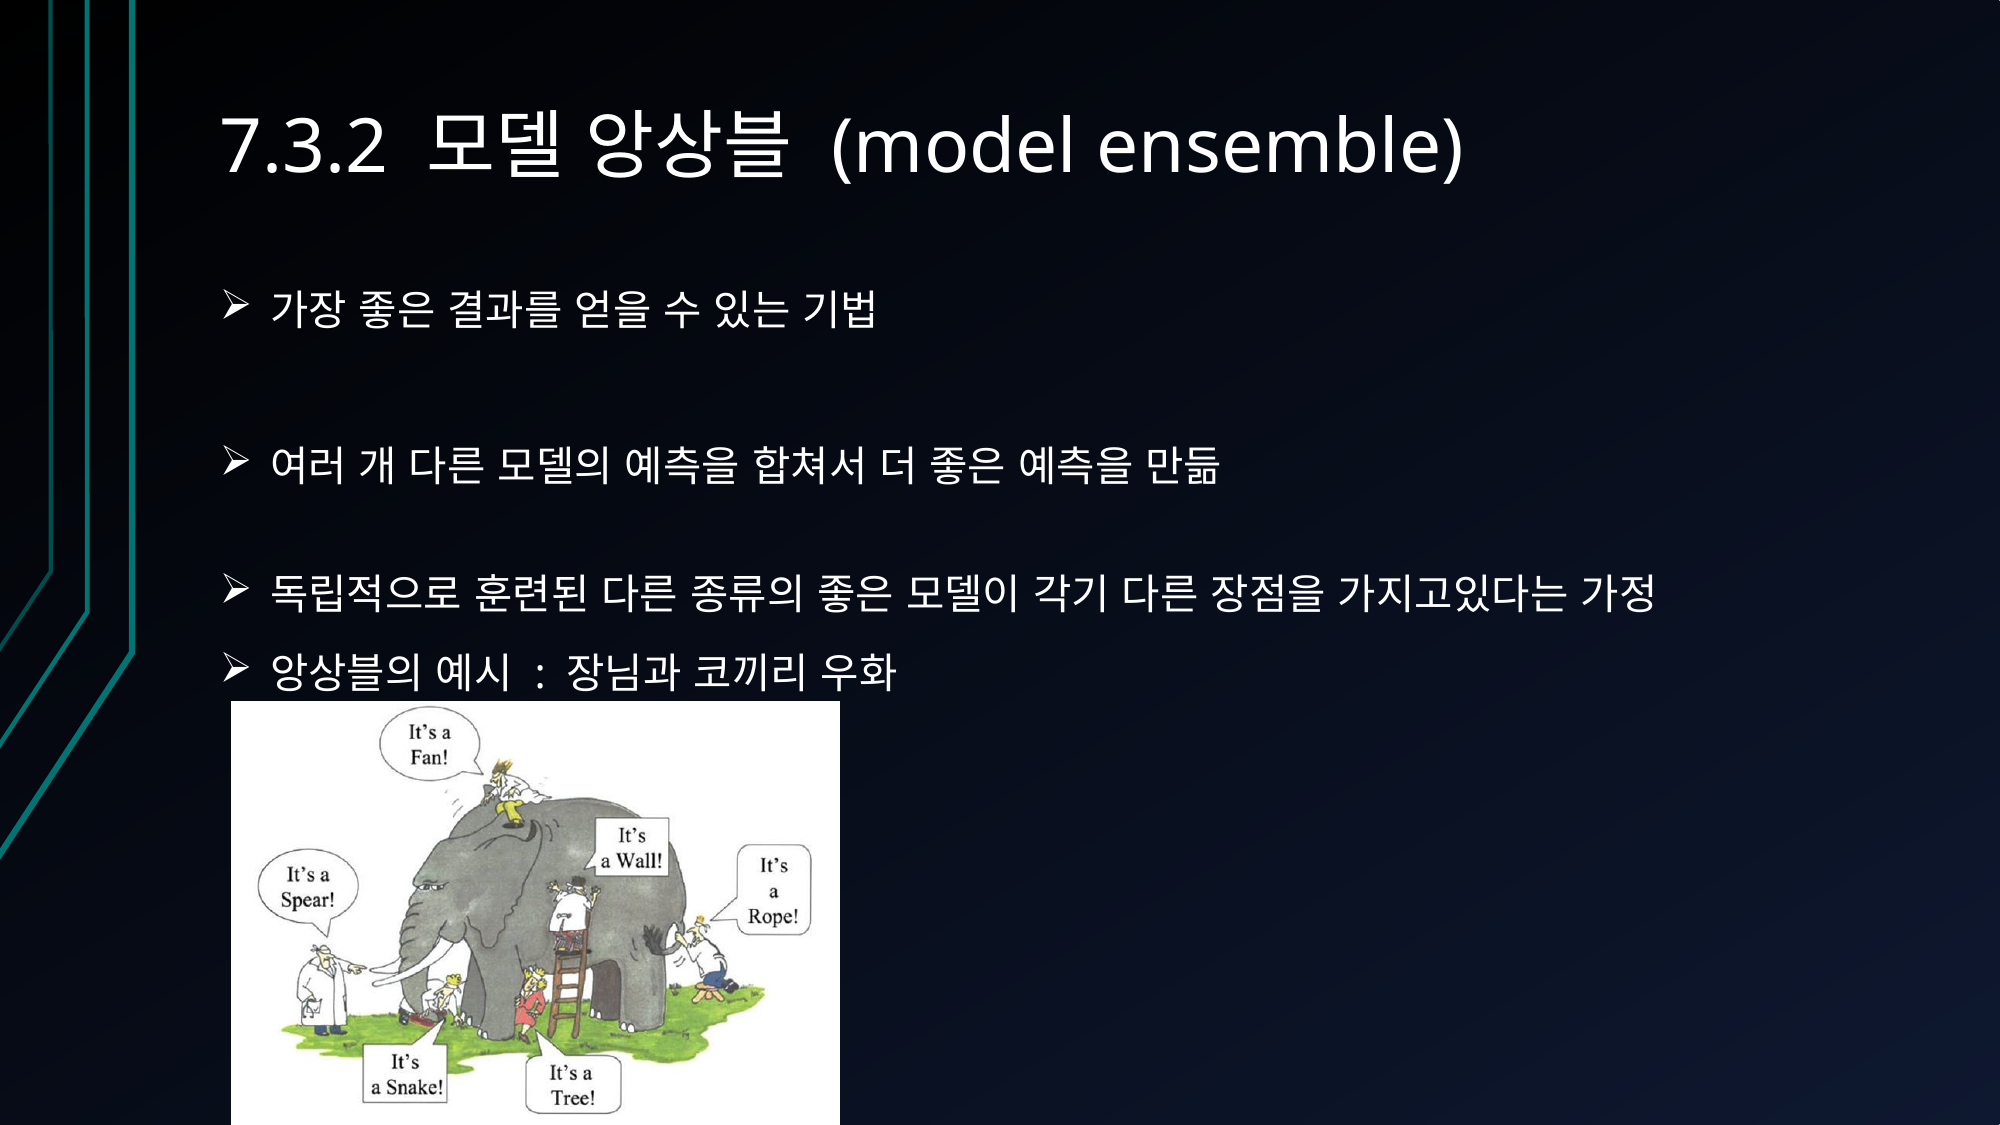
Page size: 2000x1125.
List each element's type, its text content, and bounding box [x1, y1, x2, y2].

text_box 독립적으로 훈련된 다른 종류의 좋은 모델이 각기 다른 장점을 가지고있다는 가정 앙상블의 예시 : 장님과 코끼리 우화 [199, 564, 1900, 1083]
picture [231, 701, 840, 1125]
list 가장 좋은 결과를 얻을 수 있는 기법 여러 개 다른 모델의 예측을 합쳐서 더 좋은 예측을 만듦 [199, 279, 1900, 504]
title 7.3.2 모델 앙상블 (model ensemble) [199, 90, 1900, 199]
